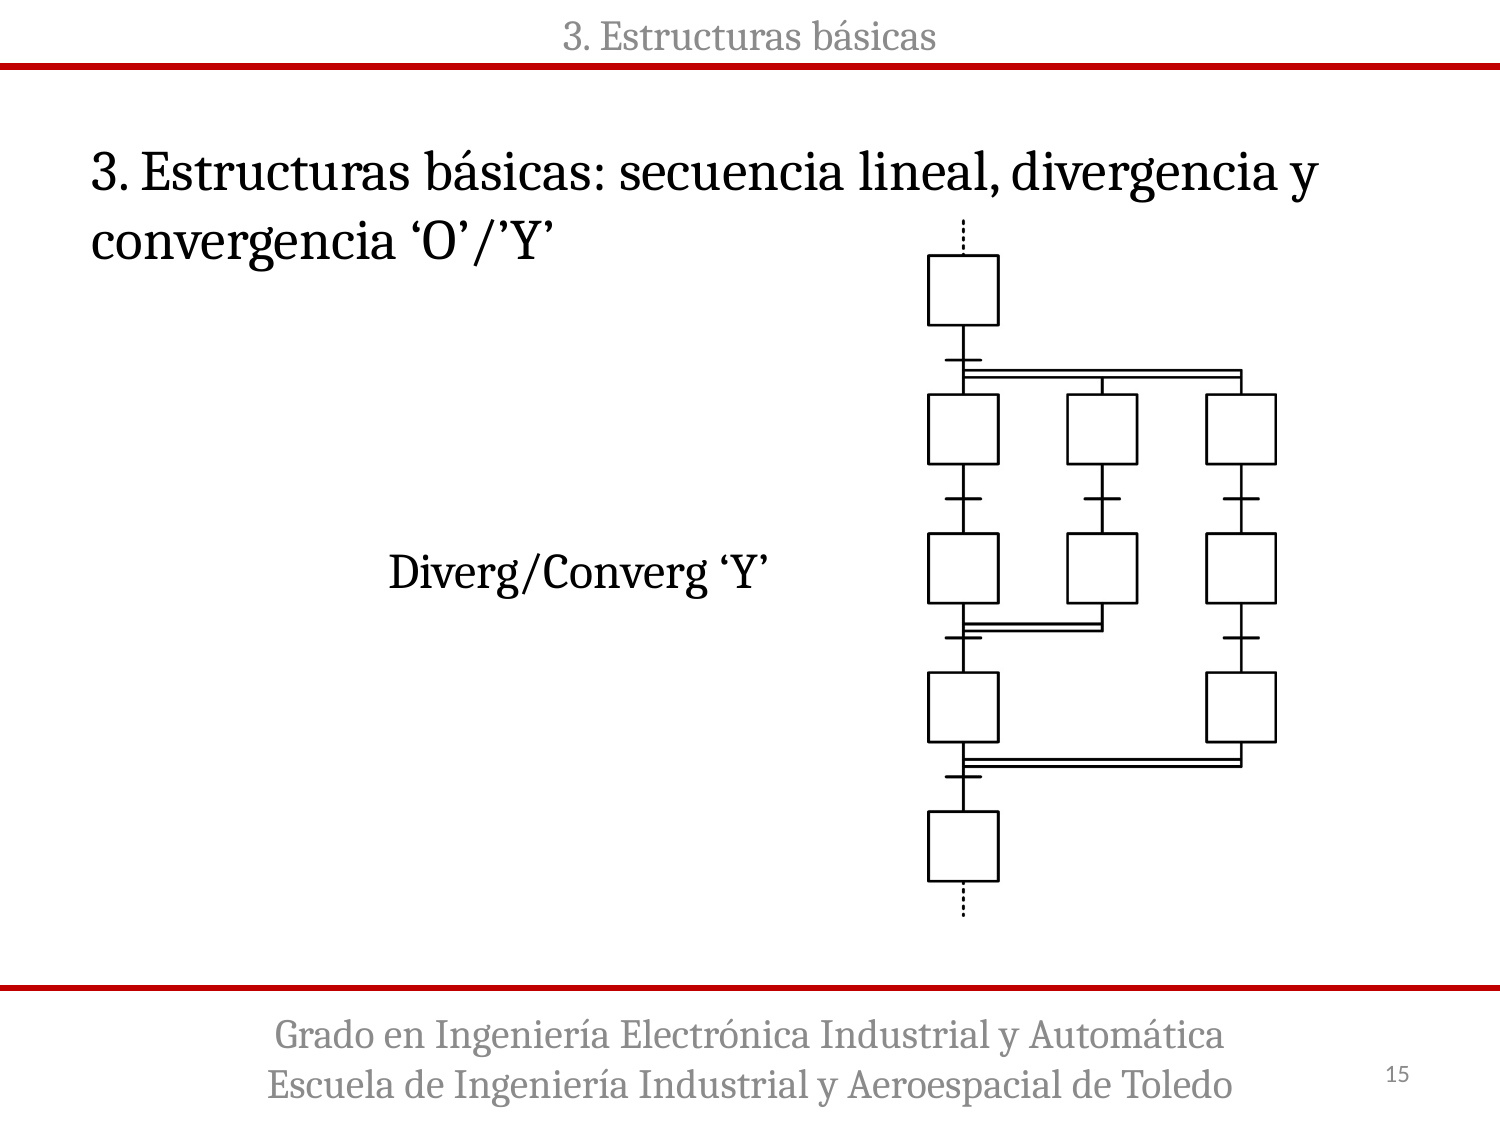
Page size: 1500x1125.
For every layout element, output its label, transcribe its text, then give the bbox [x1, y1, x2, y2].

text_box 3. Estructuras básicas [0, 0, 1500, 66]
text_box Diverg/Converg ‘Y’ [277, 515, 880, 622]
footer Grado en Ingeniería Electrónica Industrial y Automática Escuela de Ingeniería Industrial y Aeroespacial de Toledo [0, 993, 1500, 1125]
text_box 3. Estructuras básicas: secuencia lineal, divergencia y convergencia ‘O’/’Y’ [76, 125, 1436, 279]
picture [926, 219, 1278, 918]
